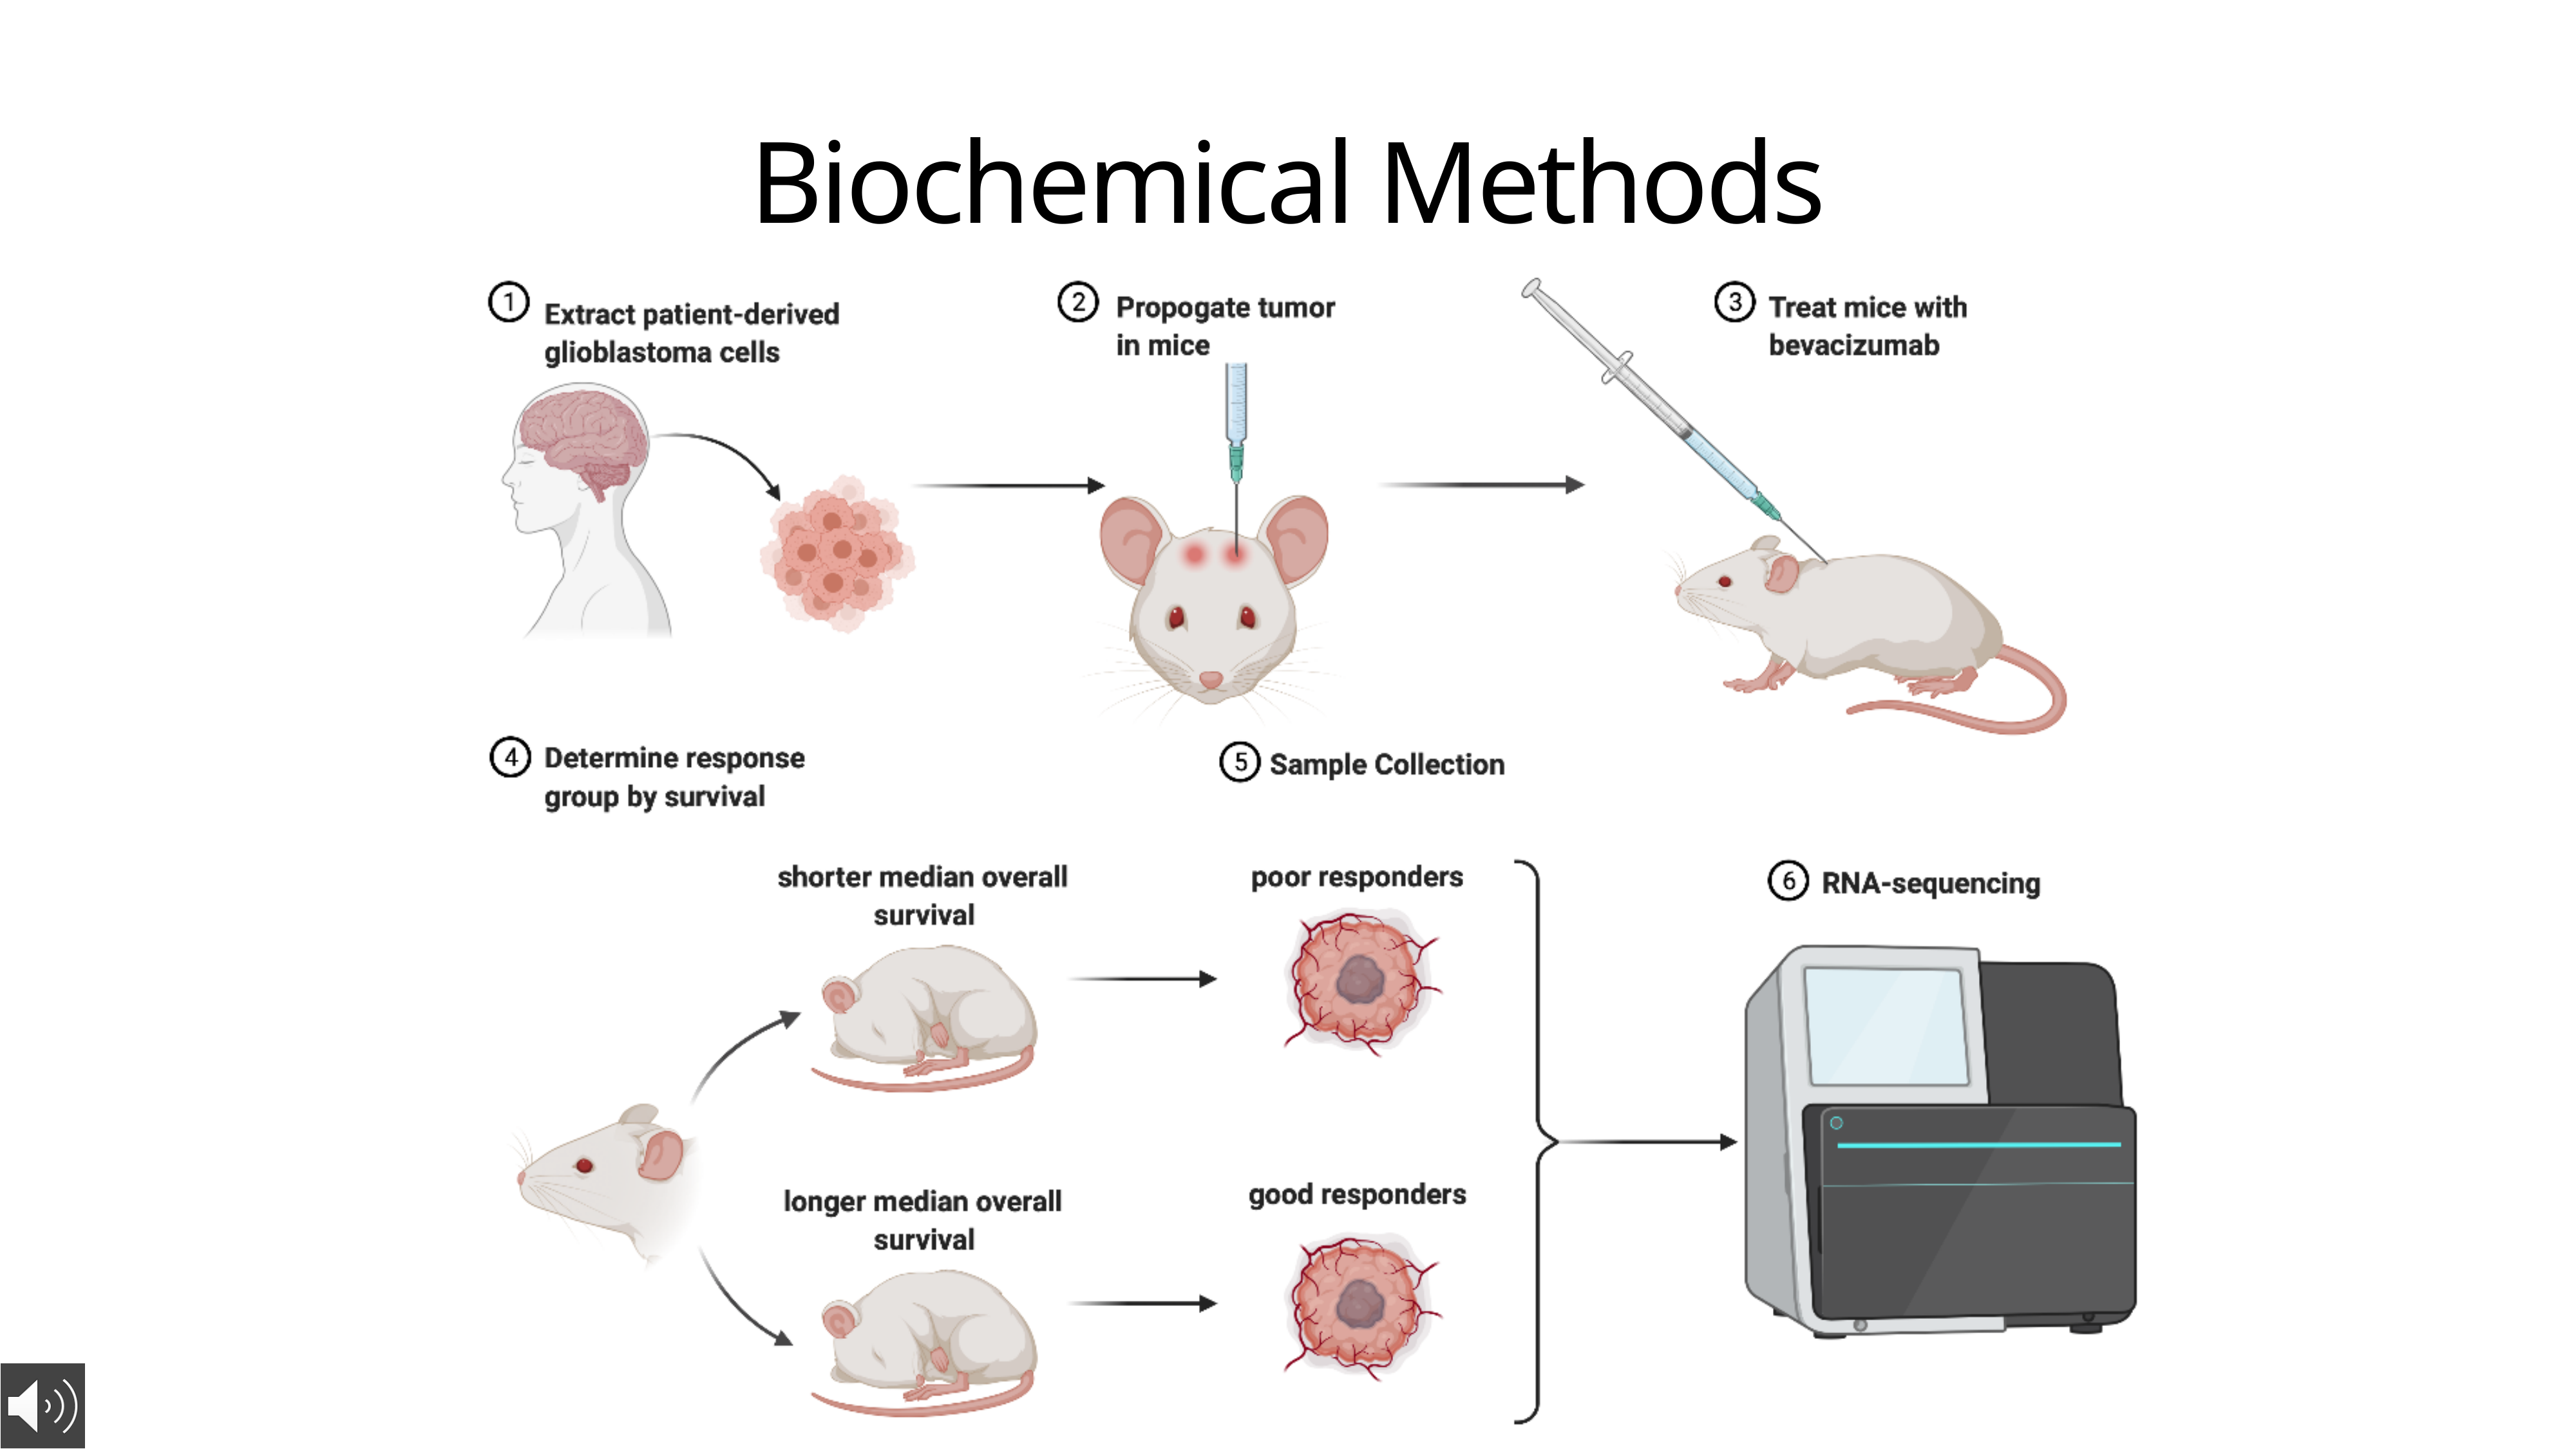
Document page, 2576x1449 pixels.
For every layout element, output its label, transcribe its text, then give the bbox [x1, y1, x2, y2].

picture [0, 1363, 86, 1449]
picture [430, 232, 2146, 1449]
title Biochemical Methods [133, 85, 2443, 251]
